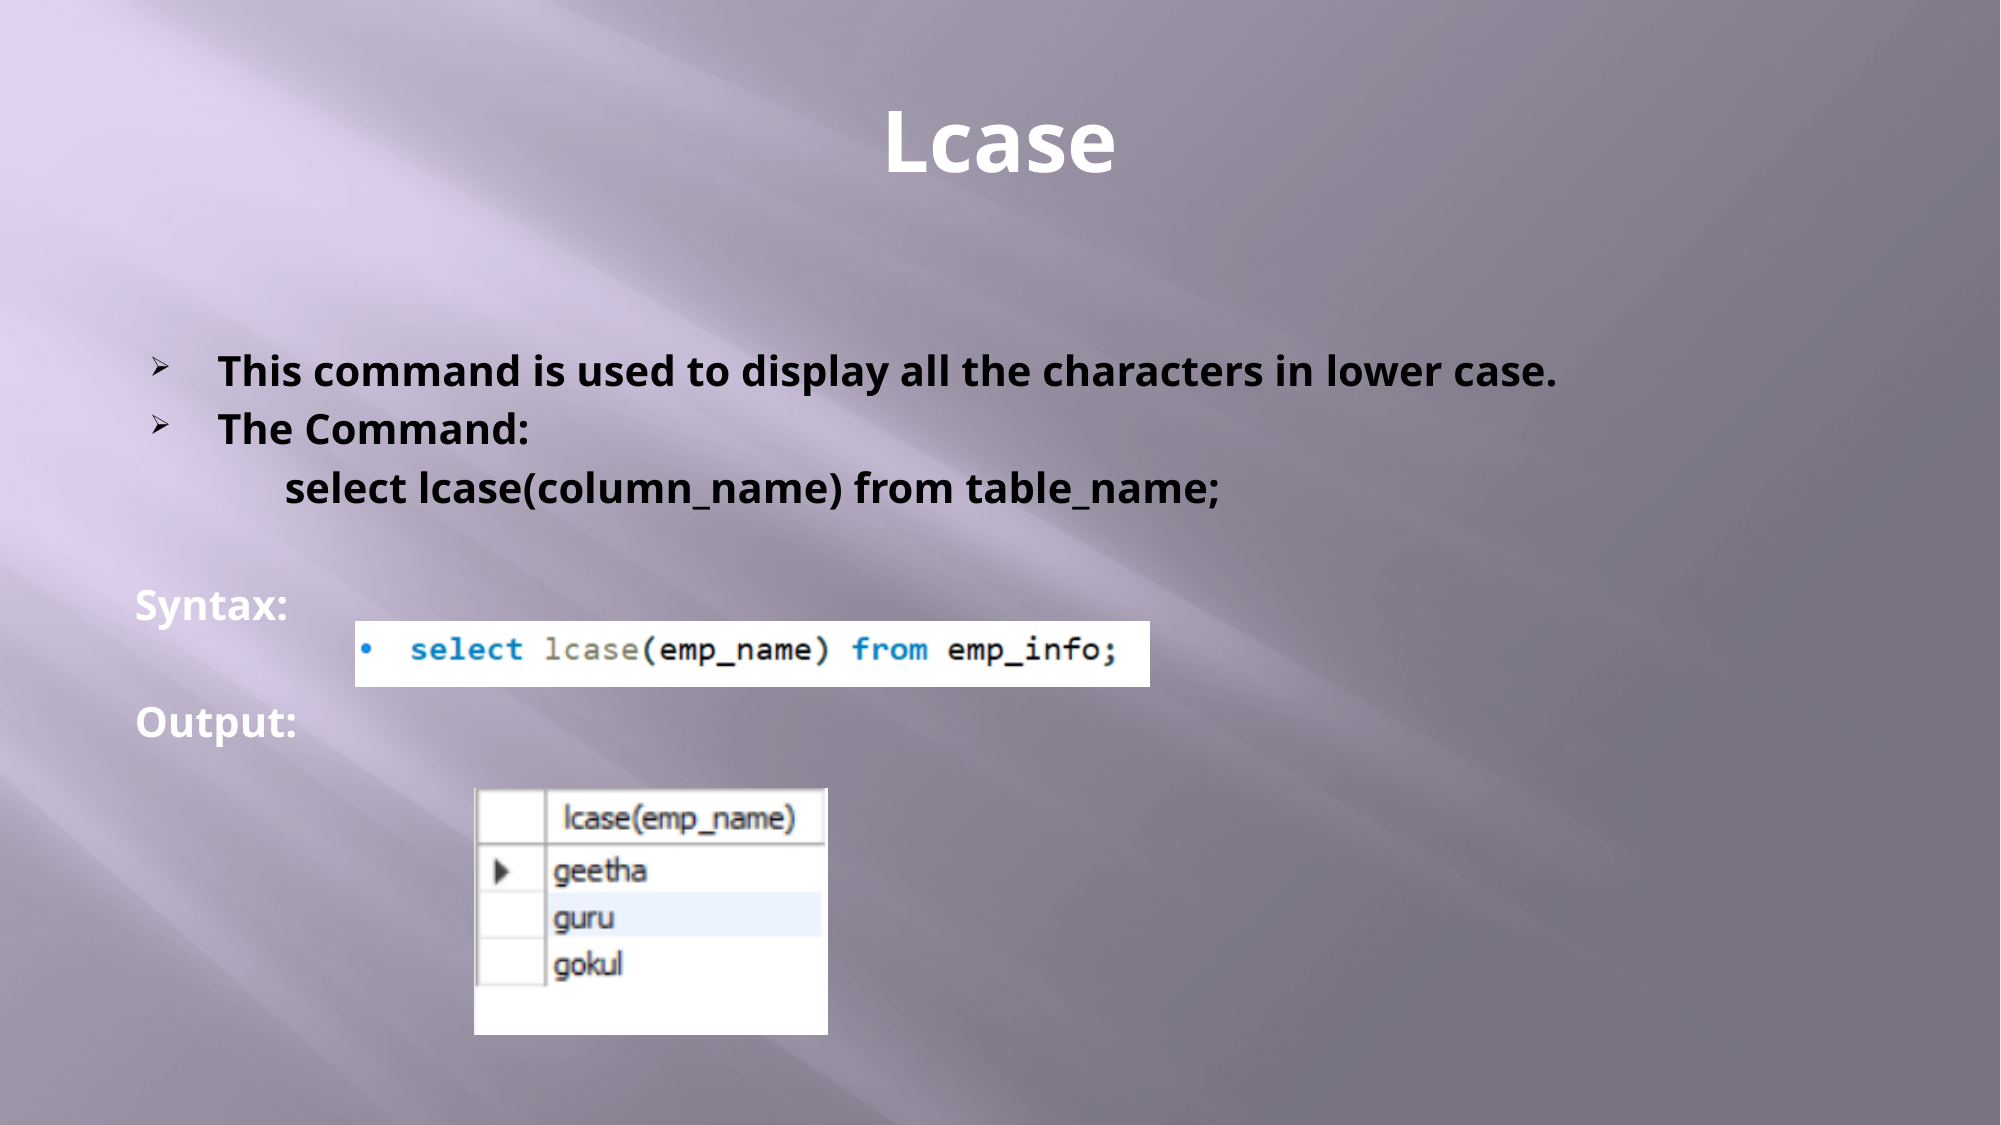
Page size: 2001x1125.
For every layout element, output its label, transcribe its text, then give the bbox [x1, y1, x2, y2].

picture [354, 621, 1151, 688]
list This command is used to display all the characters in lower case. The Command: select lcase(column_name) from table_name; Syntax: Output: [112, 337, 1891, 1008]
title Lcase [99, 45, 1900, 233]
picture [474, 788, 829, 1035]
